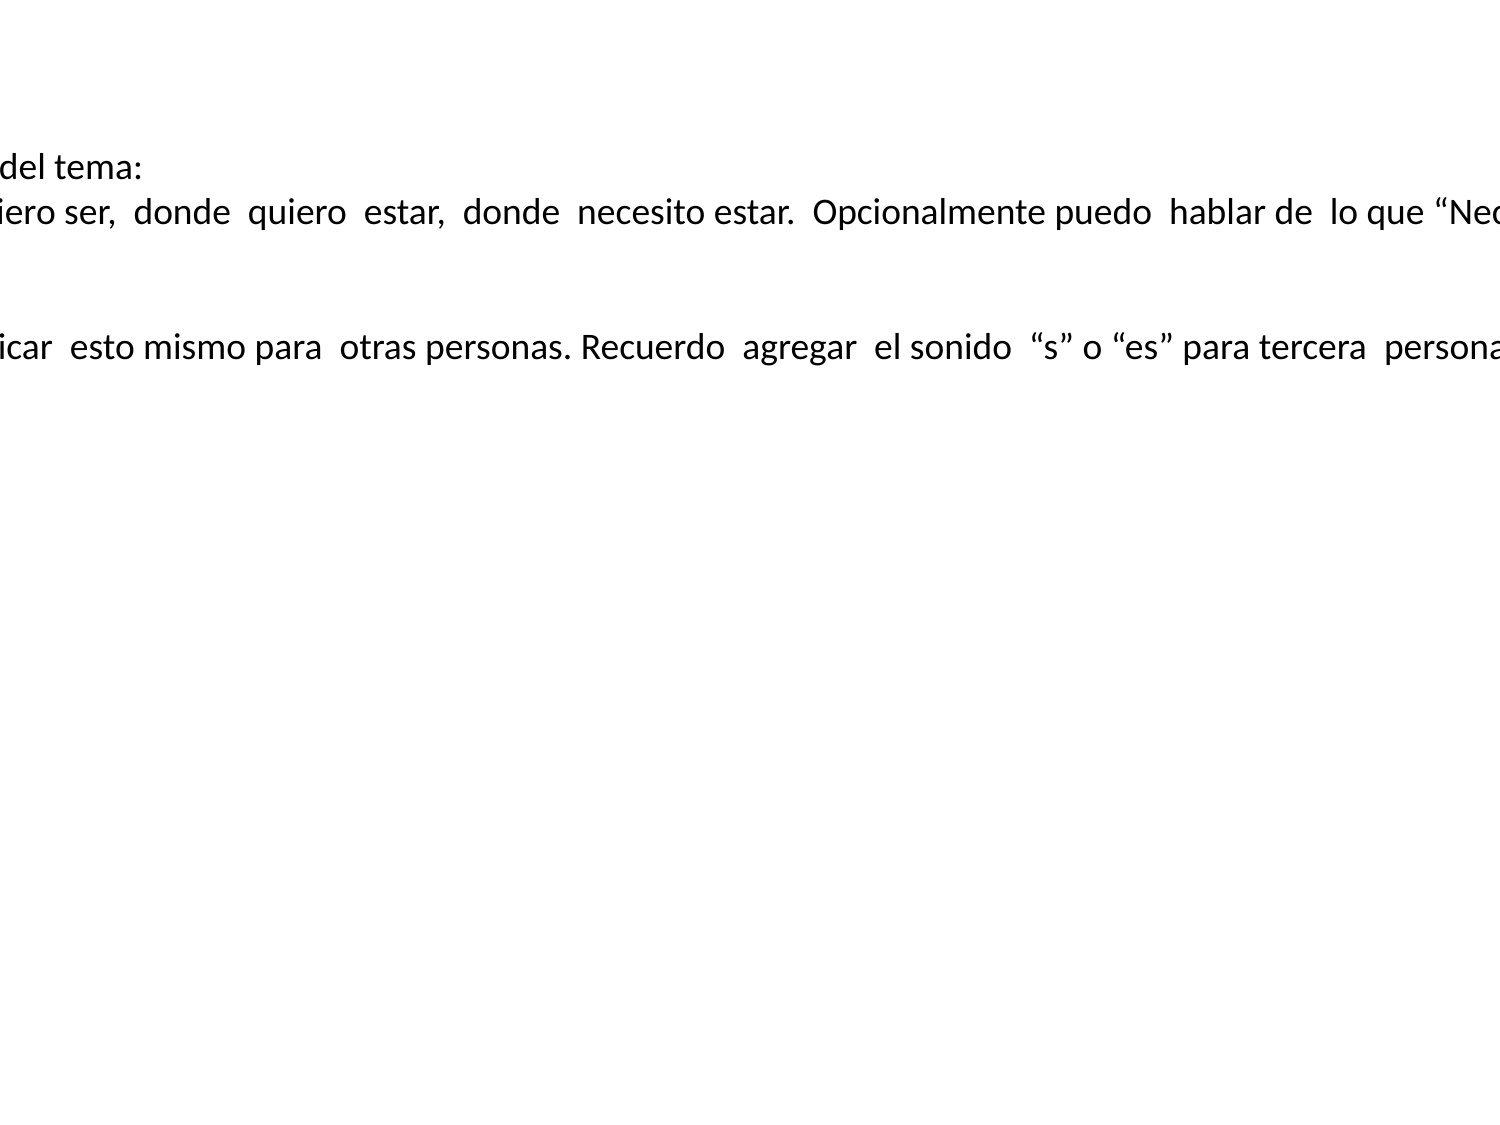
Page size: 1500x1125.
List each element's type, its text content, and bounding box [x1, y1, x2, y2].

text_box Lección 4. Aplicación del tema: - Lo que quiero ser, donde quiero estar, donde necesito estar. Opcionalmente puedo hablar de lo que “Necesito ser” - Puedo aplicar esto mismo para otras personas. Recuerdo agregar el sonido “s” o “es” para tercera persona. [0, 0, 1500, 600]
